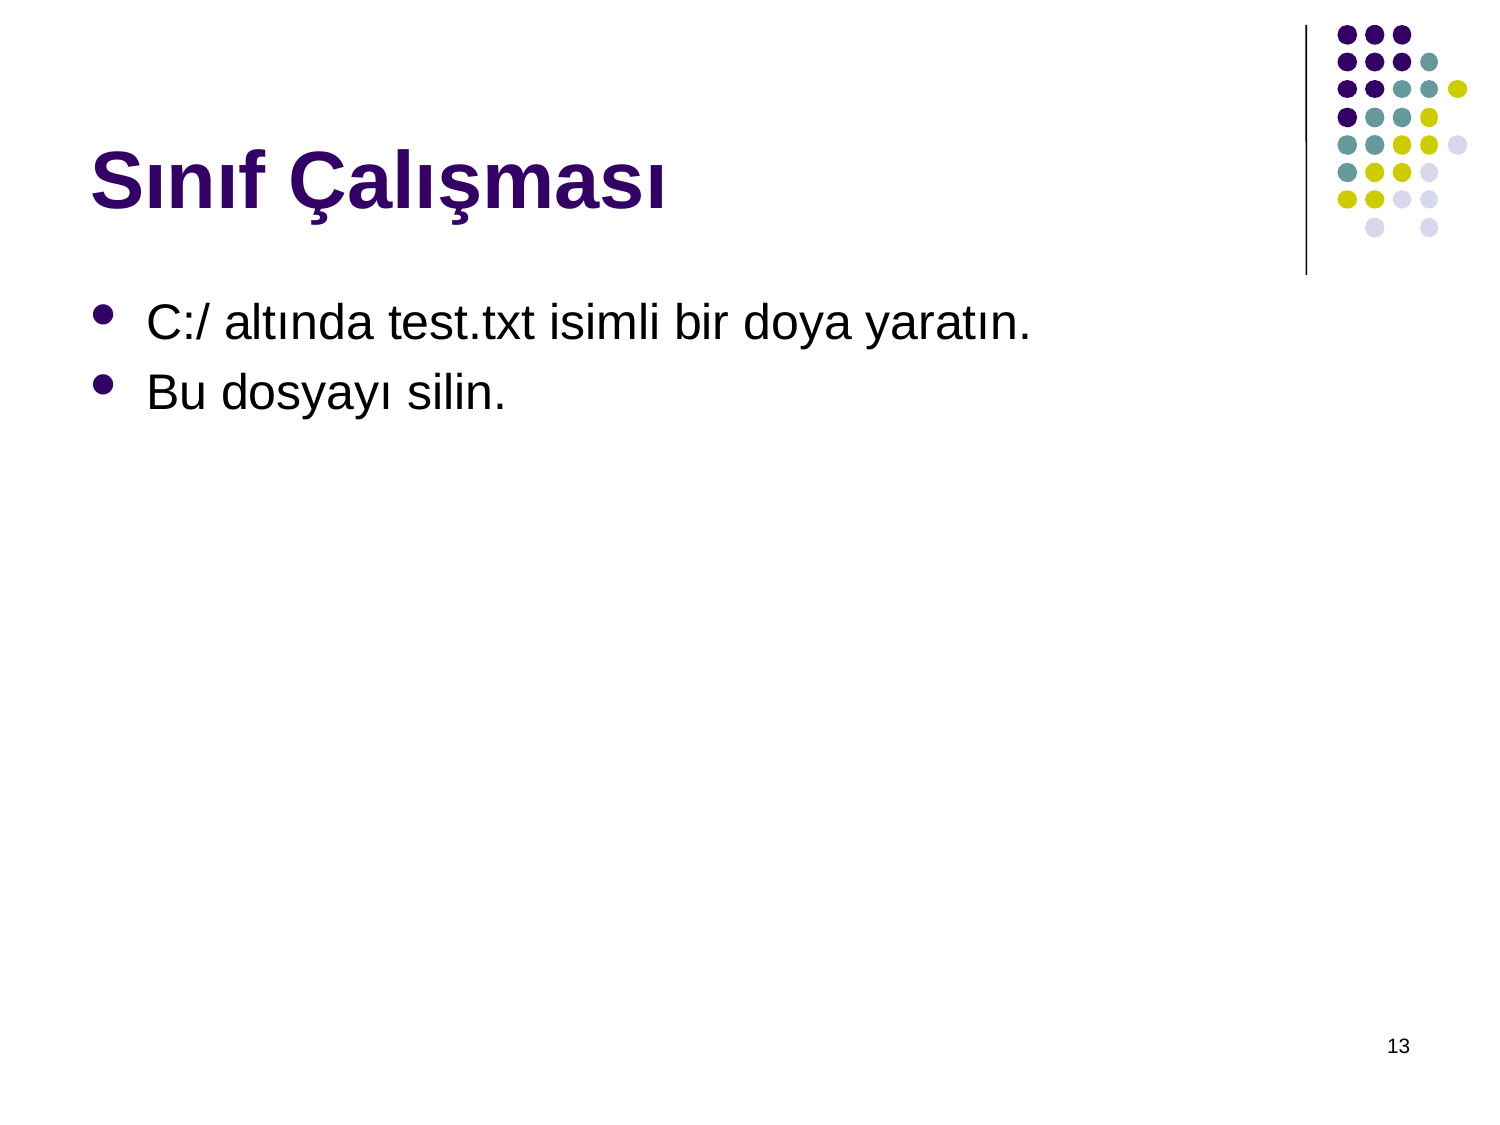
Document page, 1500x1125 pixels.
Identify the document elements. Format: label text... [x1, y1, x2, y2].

title Sınıf Çalışması [75, 20, 1313, 233]
list C:/ altında test.txt isimli bir doya yaratın. Bu dosyayı silin. [75, 282, 1425, 1006]
slide_number 13 [1074, 1024, 1426, 1101]
